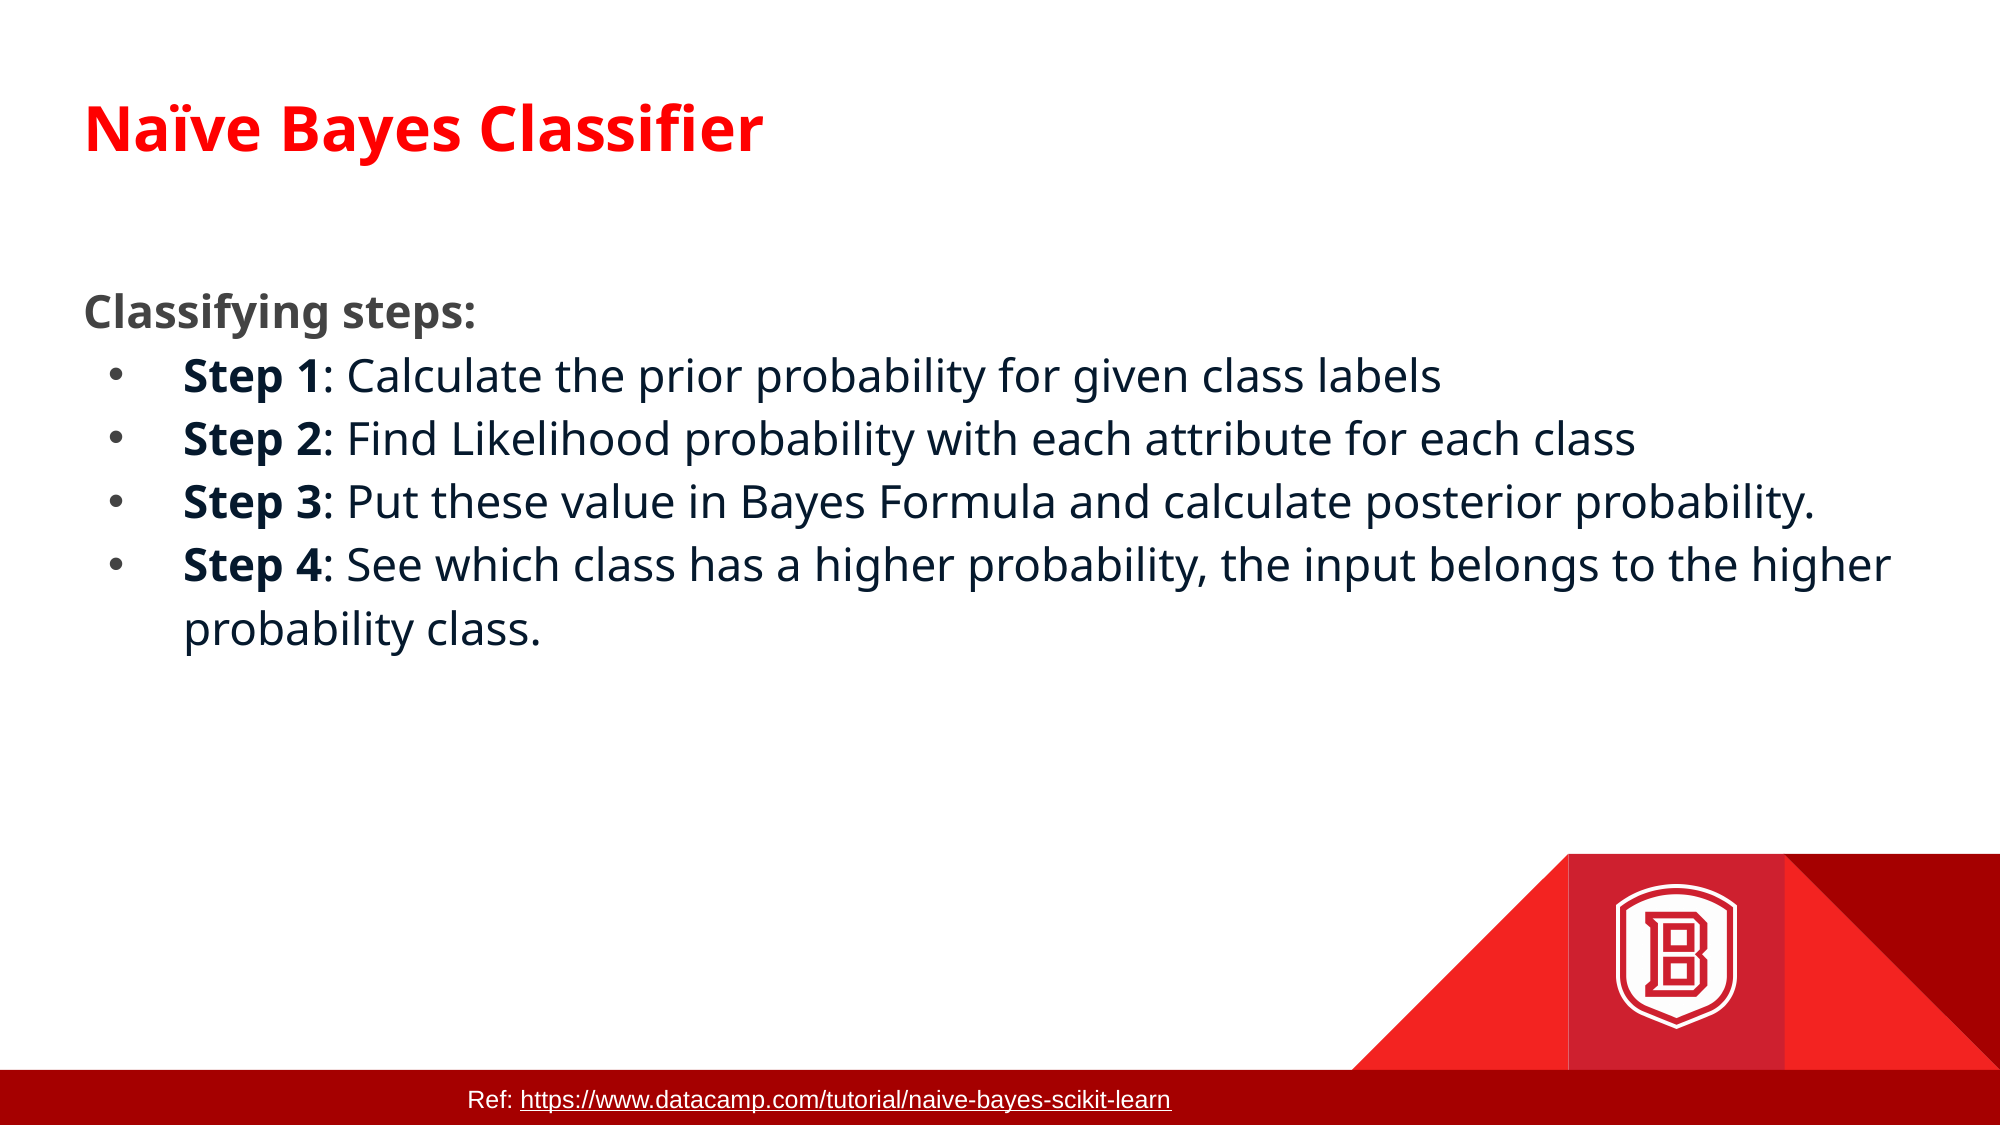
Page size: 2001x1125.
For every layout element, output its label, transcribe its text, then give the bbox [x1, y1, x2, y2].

picture [1616, 884, 1737, 1029]
list Classifying steps: Step 1: Calculate the prior probability for given class labels Step 2: Find Likelihood probability with each attribute for each class Step 3: Put these value in Bayes Formula and calculate posterior probability. Step 4: See which class has a higher probability, the input belongs to the higher probability class. [68, 259, 1932, 830]
footer Ref: https://www.datacamp.com/tutorial/naive-bayes-scikit-learn [452, 1076, 1272, 1125]
title Naïve Bayes Classifier [68, 74, 1932, 208]
